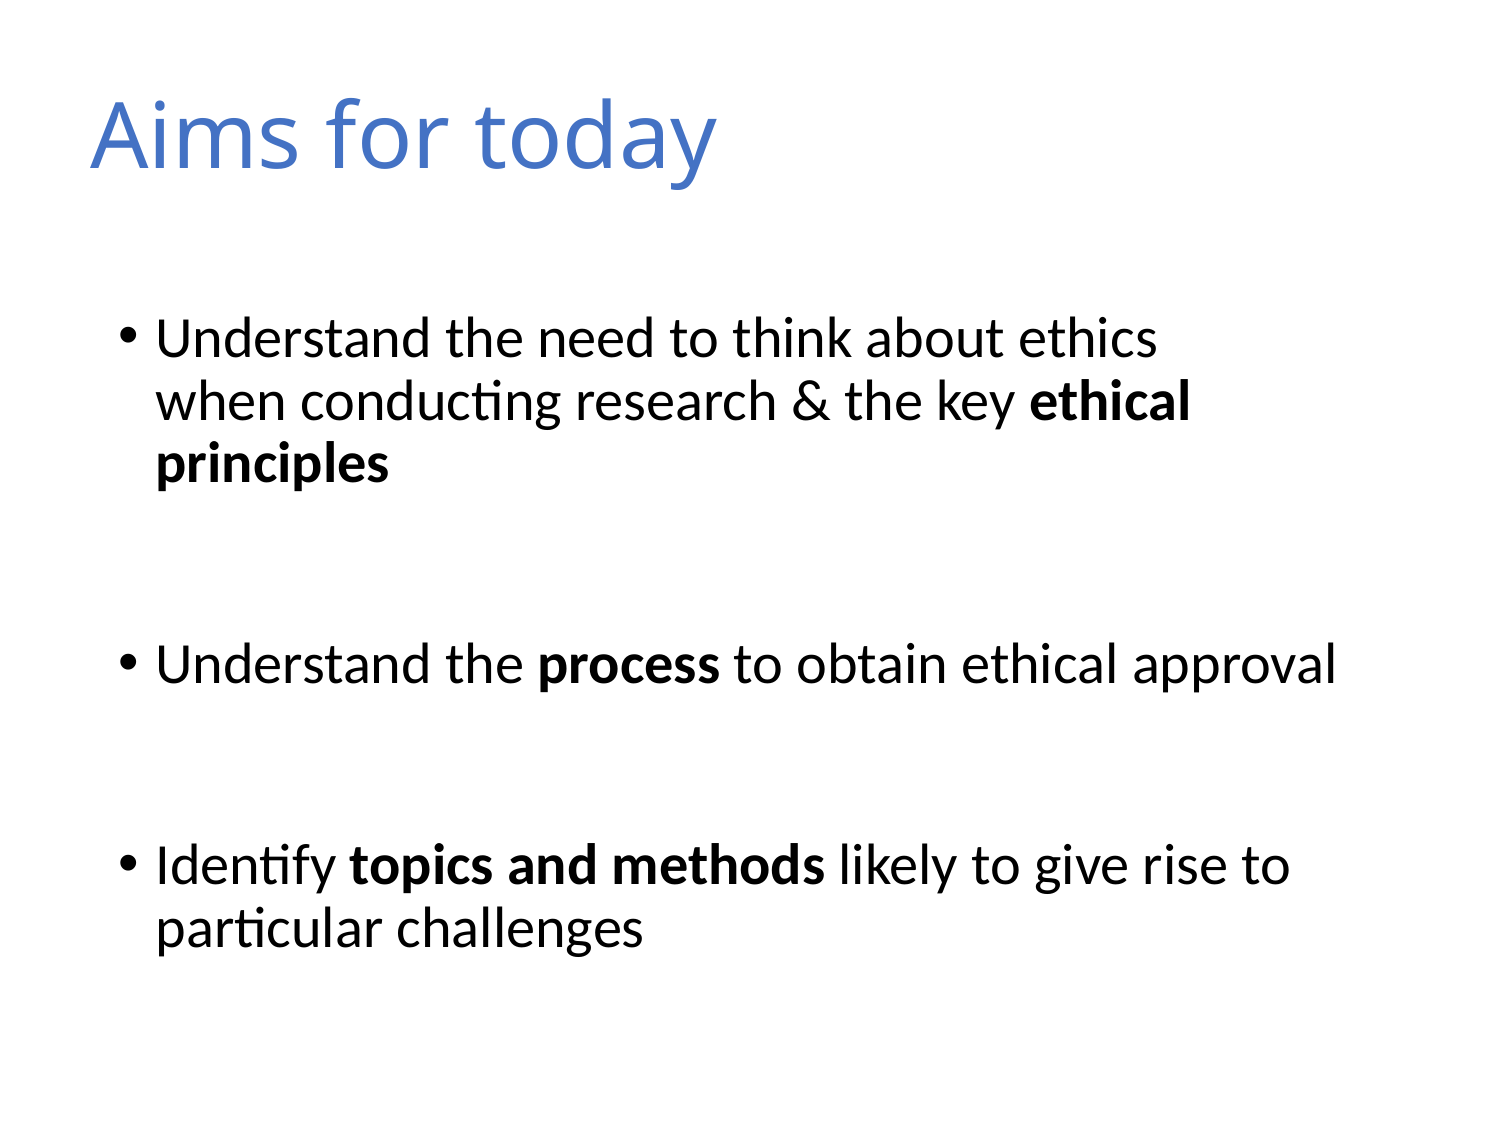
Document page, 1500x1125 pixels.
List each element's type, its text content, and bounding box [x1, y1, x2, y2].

title Aims for today [75, 45, 1425, 233]
list Understand the need to think about ethics when conducting research & the key ethical principles Understand the process to obtain ethical approval Identify topics and methods likely to give rise to particular challenges [103, 299, 1397, 1014]
